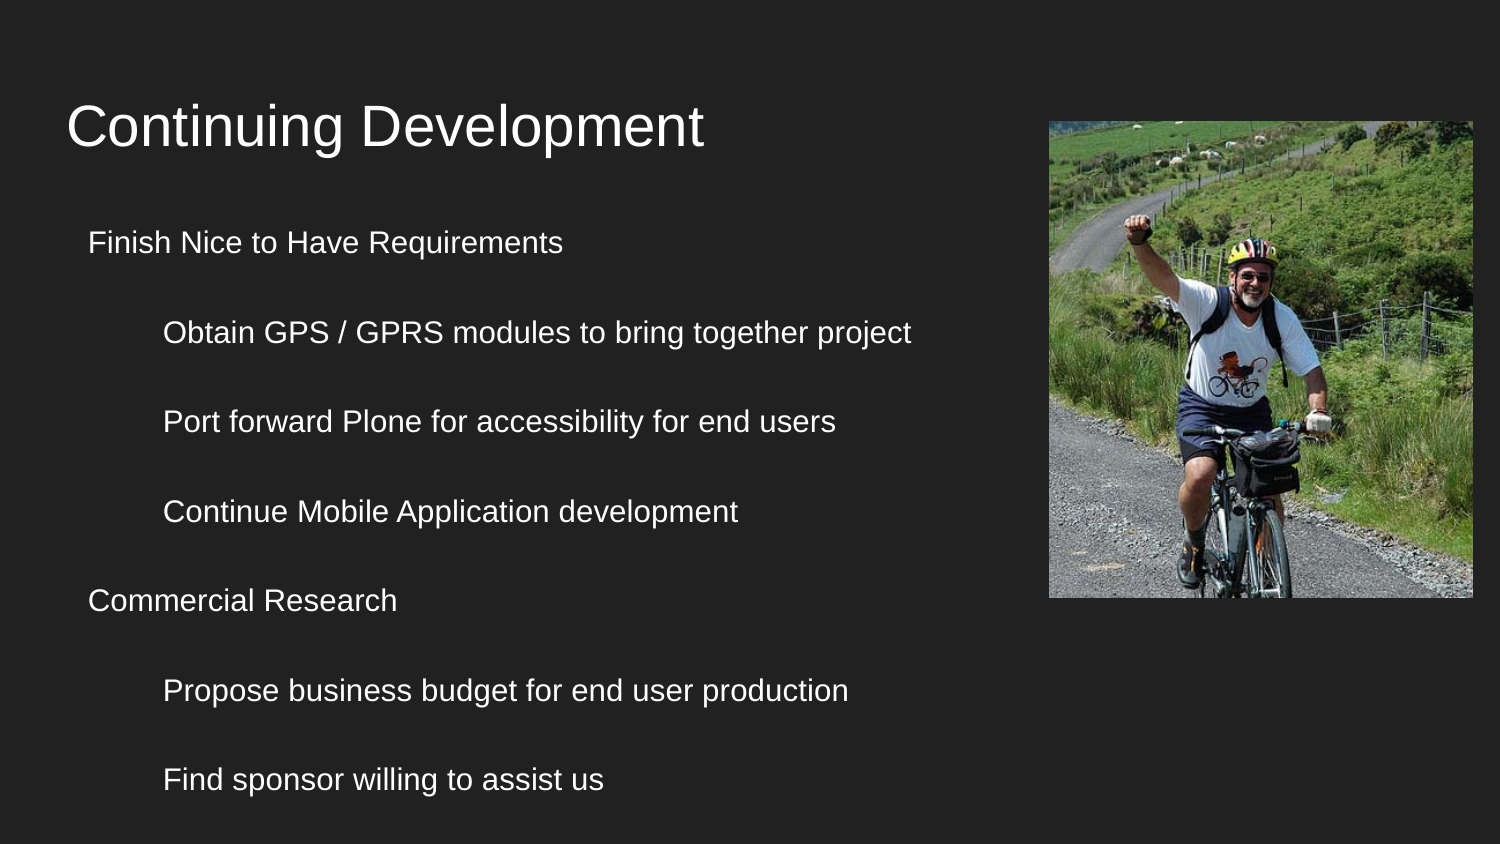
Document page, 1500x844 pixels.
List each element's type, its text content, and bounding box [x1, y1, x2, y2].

title Continuing Development [51, 72, 1449, 167]
list Finish Nice to Have Requirements Obtain GPS / GPRS modules to bring together project Port forward Plone for accessibility for end users Continue Mobile Application development Commercial Research Propose business budget for end user production Find sponsor willing to assist us SKATE RACE Good Idea Fund - budget production for creation of helmets [51, 189, 1449, 750]
picture [1048, 120, 1474, 599]
